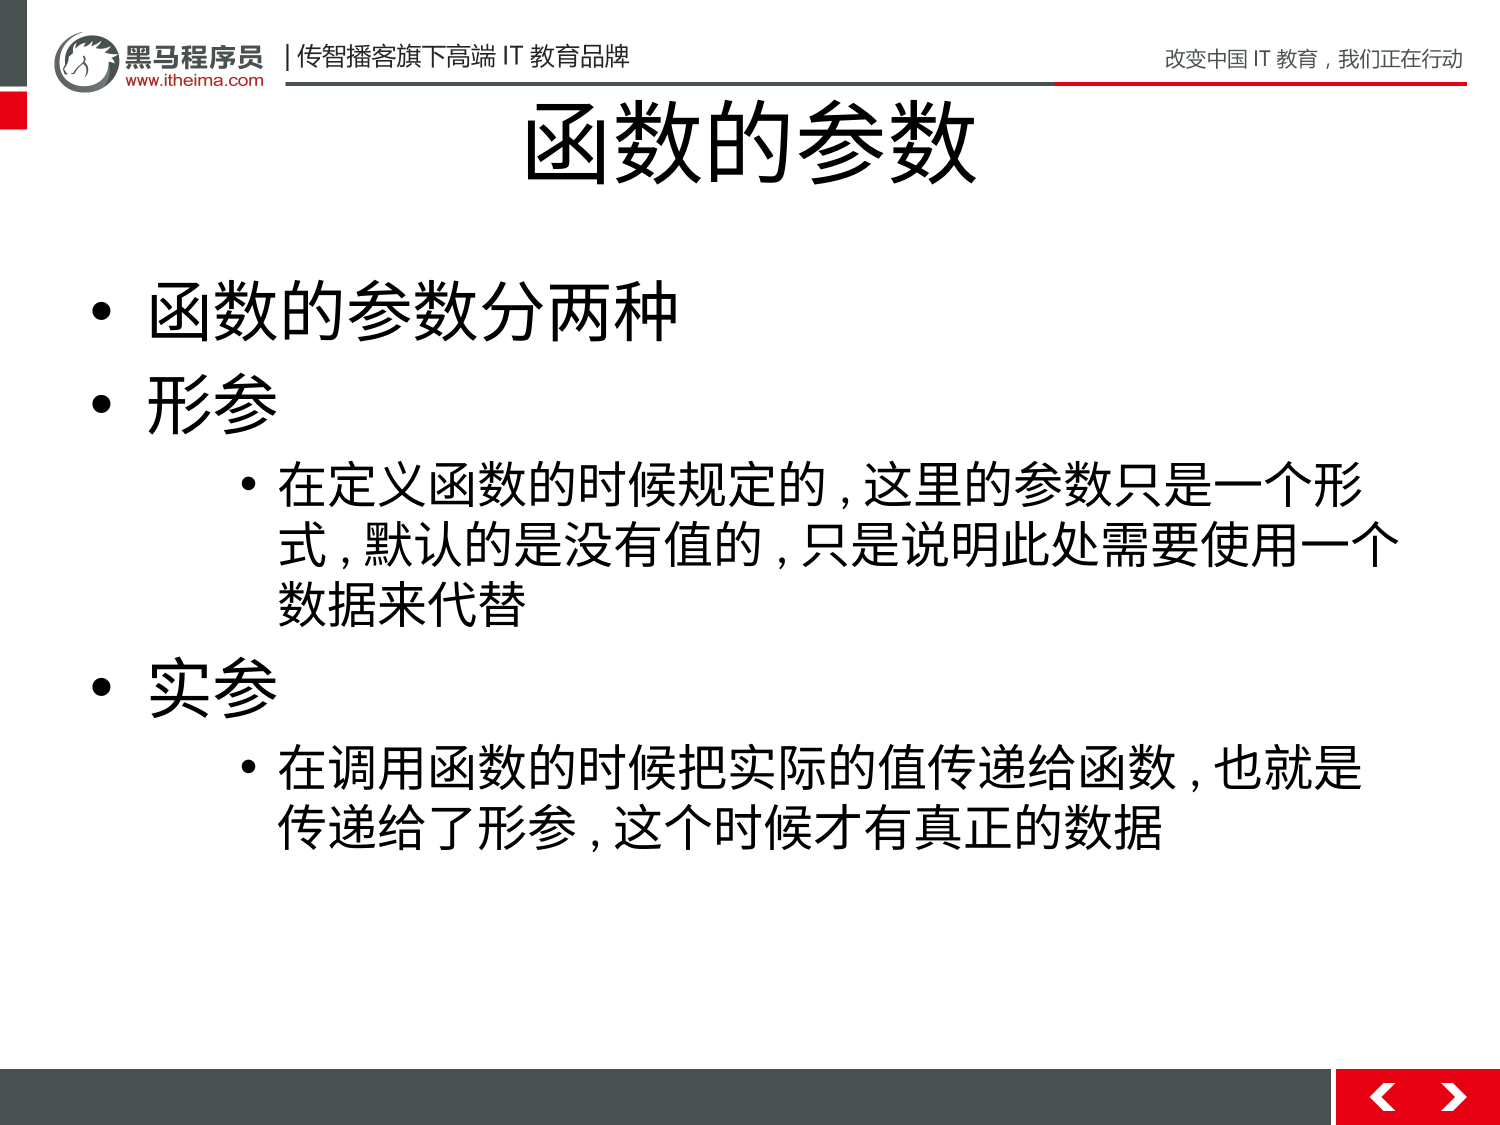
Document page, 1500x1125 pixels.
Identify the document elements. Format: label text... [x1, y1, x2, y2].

picture [0, 0, 1500, 1125]
list 函数的参数分两种 形参 在定义函数的时候规定的,这里的参数只是一个形式,默认的是没有值的,只是说明此处需要使用一个数据来代替 实参 在调用函数的时候把实际的值传递给函数,也就是传递给了形参,这个时候才有真正的数据 [75, 262, 1425, 1005]
title 函数的参数 [75, 78, 1425, 262]
